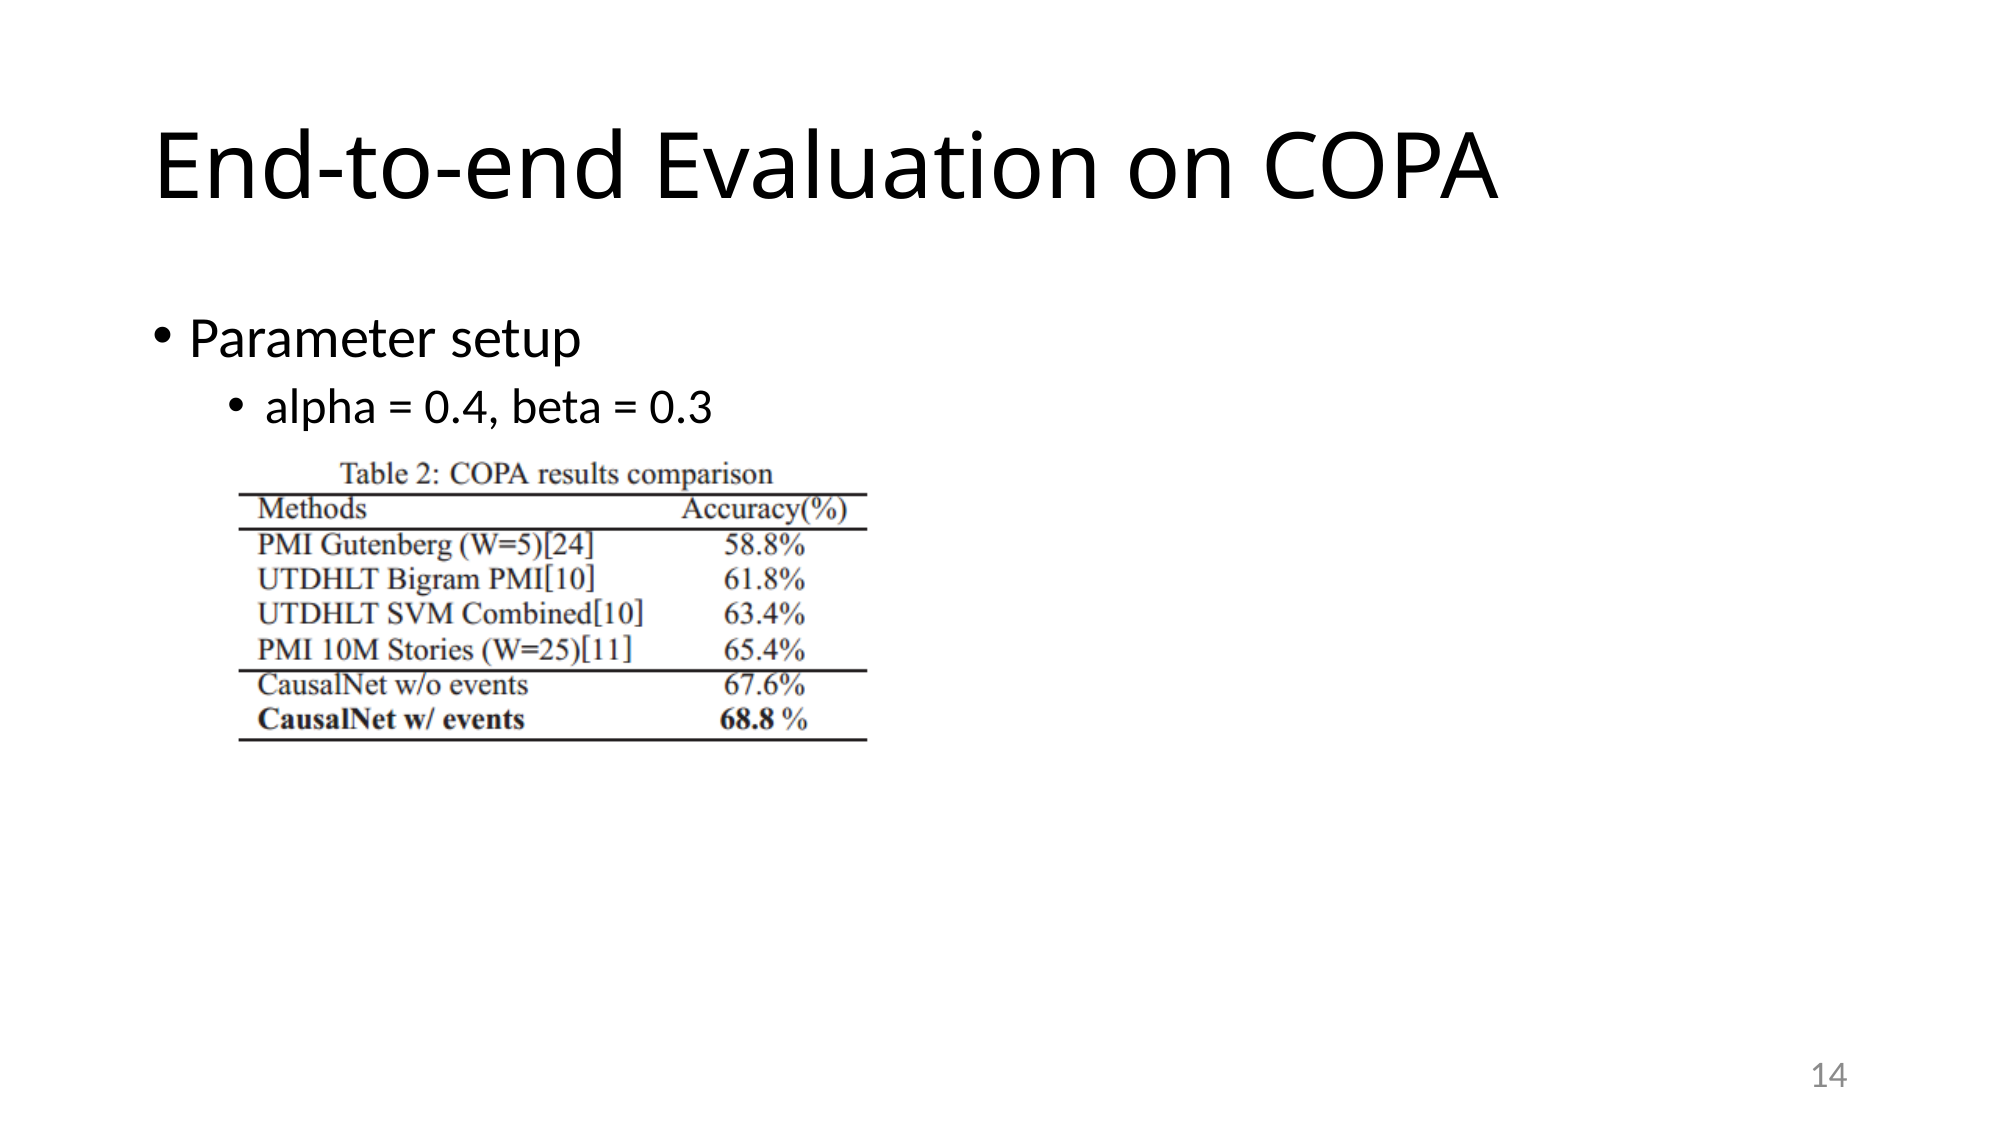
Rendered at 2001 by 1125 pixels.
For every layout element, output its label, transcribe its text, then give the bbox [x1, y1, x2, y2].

title End-to-end Evaluation on COPA [137, 59, 1863, 278]
picture [228, 454, 880, 748]
list Parameter setup alpha = 0.4, beta = 0.3 [137, 299, 1863, 1014]
slide_number 14 [1412, 1042, 1863, 1103]
